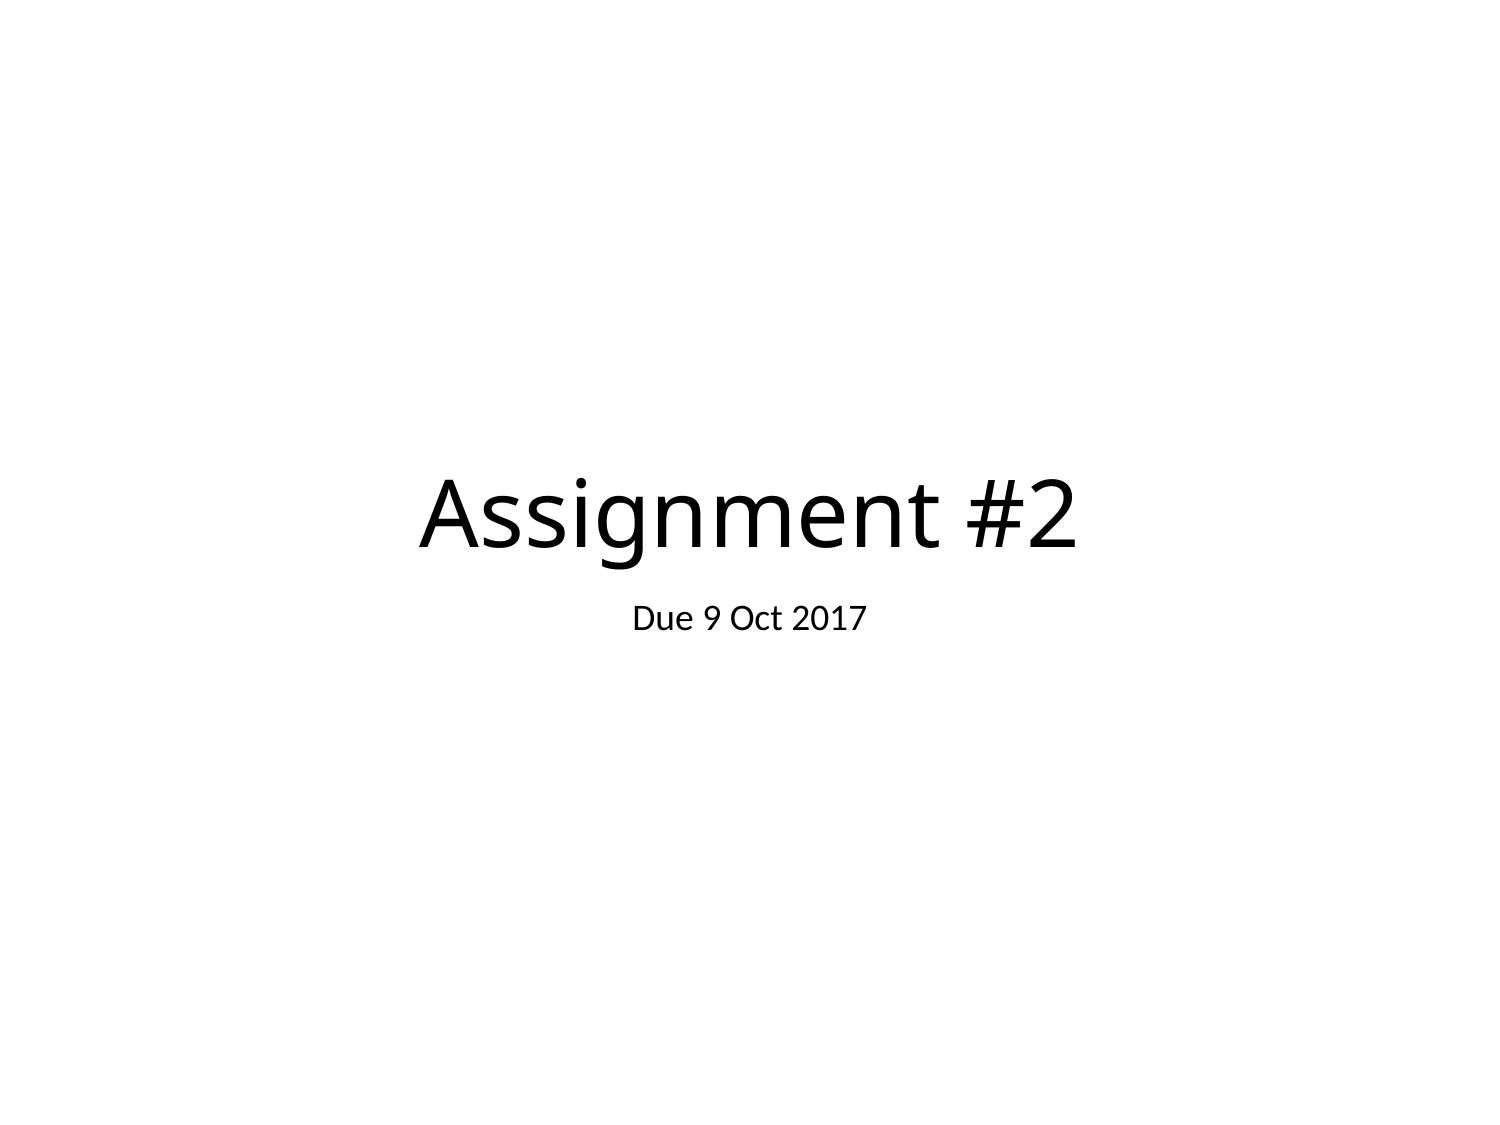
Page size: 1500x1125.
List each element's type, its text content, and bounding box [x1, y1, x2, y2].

subtitle Due 9 Oct 2017 [187, 590, 1313, 863]
title Assignment #2 [187, 184, 1313, 576]
